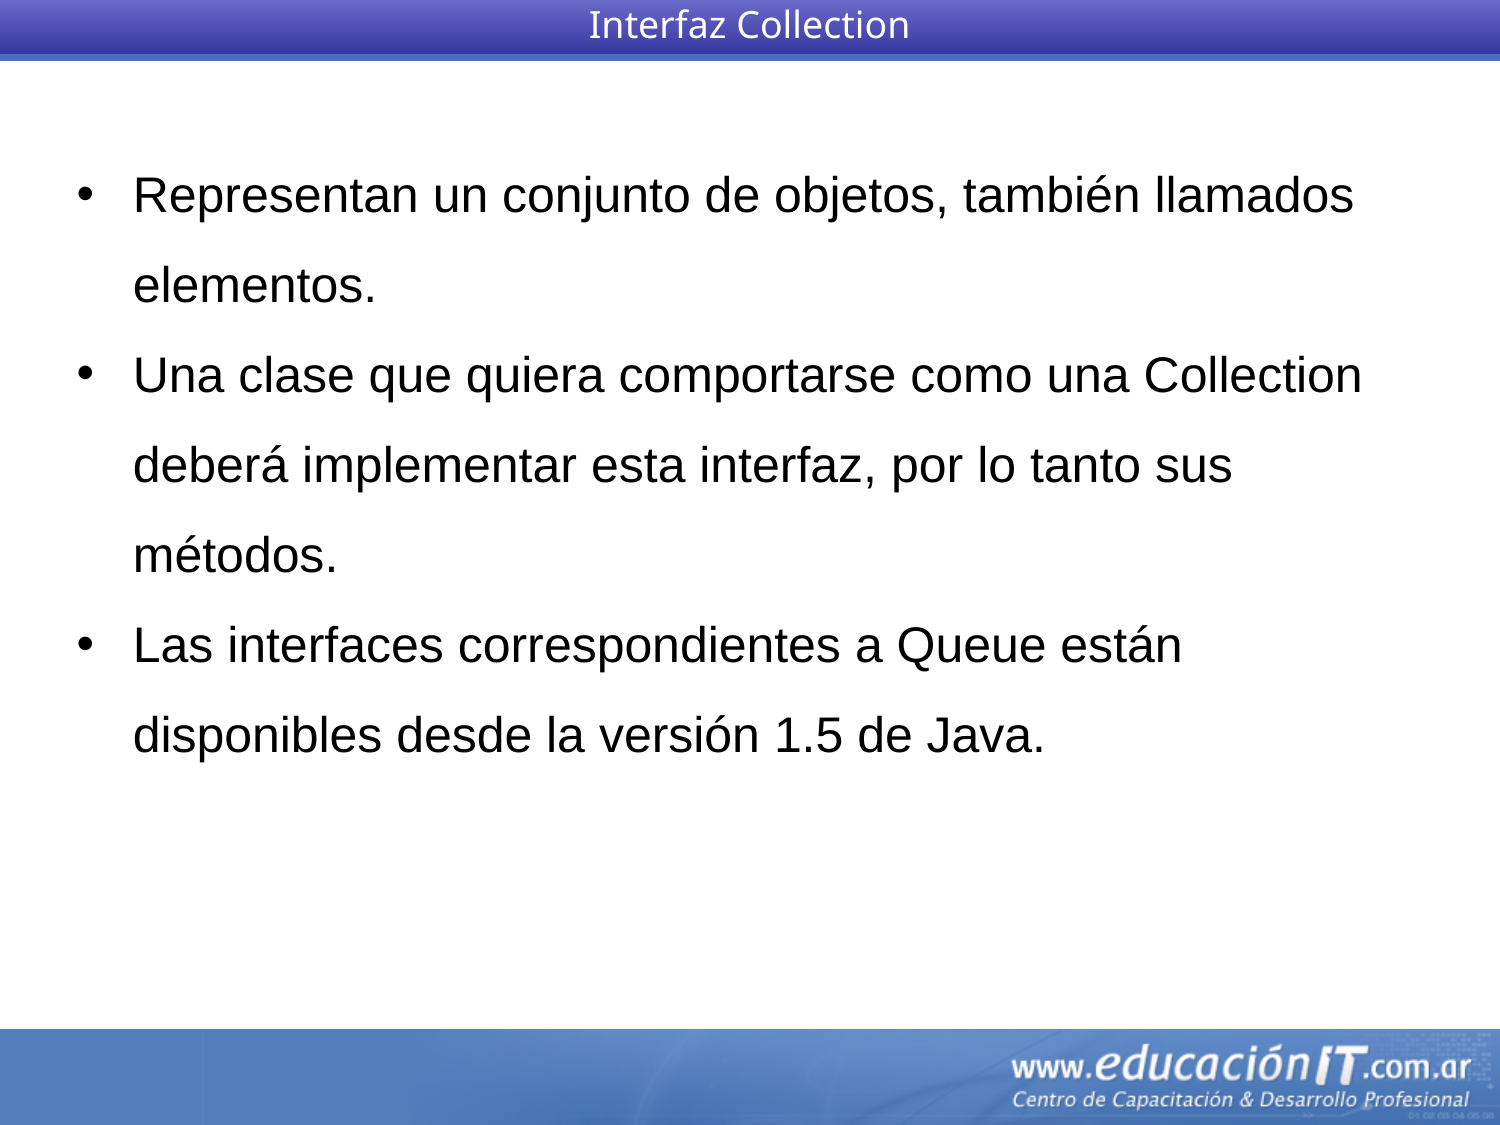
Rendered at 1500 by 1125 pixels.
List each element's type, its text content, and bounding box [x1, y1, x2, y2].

text_box Representan un conjunto de objetos, también llamados elementos. Una clase que quiera comportarse como una Collection deberá implementar esta interfaz, por lo tanto sus métodos. Las interfaces correspondientes a Queue están disponibles desde la versión 1.5 de Java. [61, 125, 1438, 771]
picture [0, 54, 1500, 61]
picture [0, 1029, 1500, 1125]
text_box Interfaz Collection [0, 0, 1500, 54]
